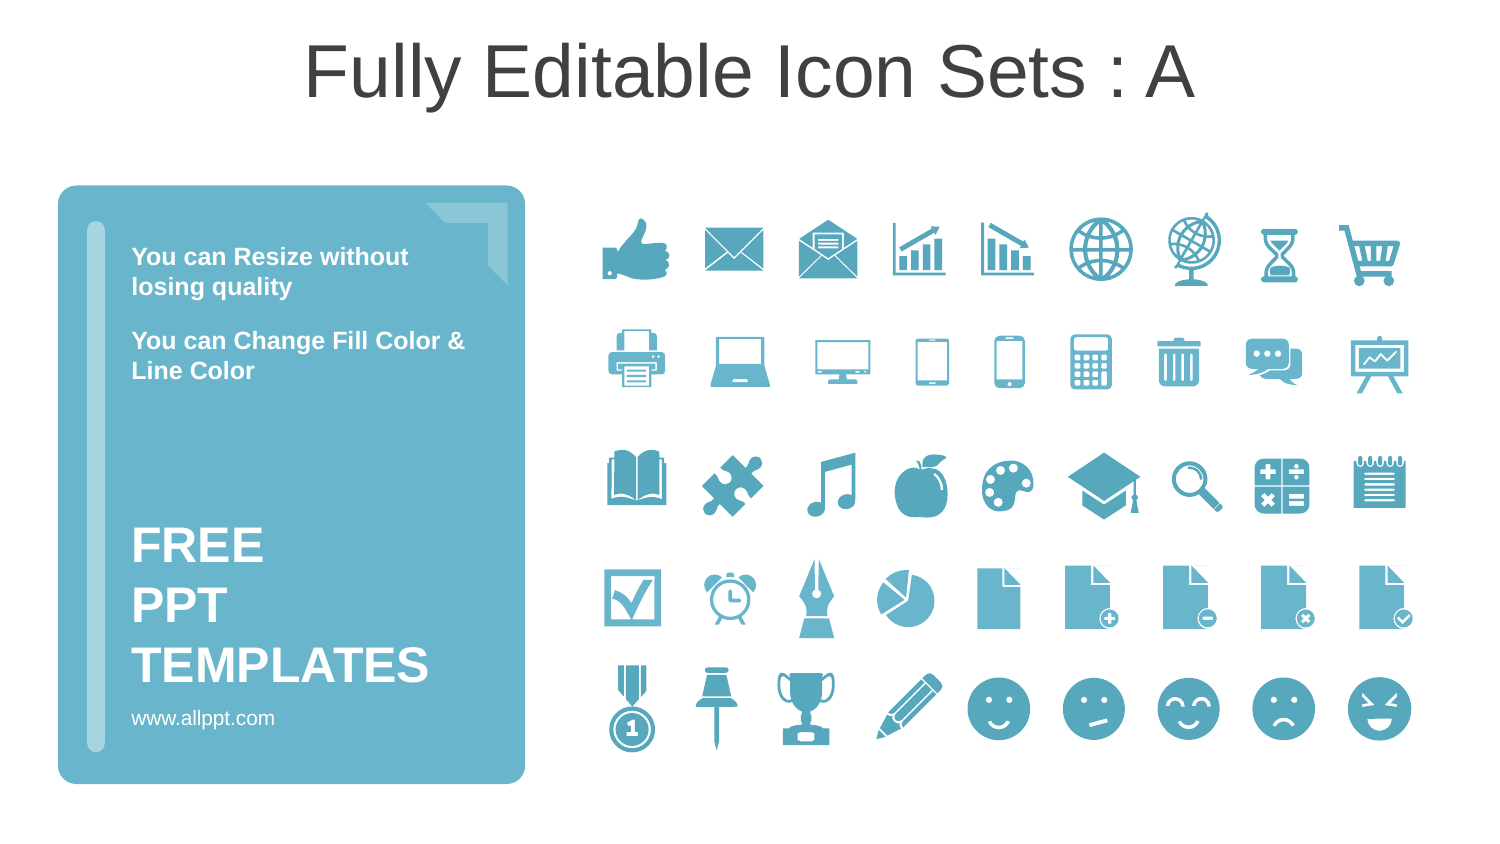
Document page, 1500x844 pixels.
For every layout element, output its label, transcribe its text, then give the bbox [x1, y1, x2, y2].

text_box [1169, 459, 1225, 515]
text_box [873, 670, 945, 743]
text_box [775, 670, 837, 748]
text_box [891, 221, 948, 278]
text_box [1252, 456, 1312, 516]
text_box [602, 567, 663, 628]
text_box [813, 338, 873, 386]
text_box [979, 219, 1036, 278]
text_box www.allppt.com [116, 701, 483, 737]
text_box [605, 447, 669, 508]
text_box [805, 449, 858, 519]
text_box [1063, 560, 1121, 632]
text_box [1351, 453, 1408, 510]
text_box [708, 334, 772, 390]
text_box [1345, 675, 1414, 743]
text_box [992, 333, 1027, 391]
text_box [975, 562, 1026, 631]
text_box [1250, 675, 1318, 743]
text_box [693, 665, 741, 752]
text_box [1155, 335, 1203, 389]
text_box [600, 216, 672, 282]
text_box [796, 558, 838, 641]
text_box [892, 452, 950, 520]
text_box [913, 336, 952, 388]
text_box [1259, 560, 1317, 632]
text_box [1243, 336, 1305, 388]
text_box [965, 675, 1033, 743]
text_box [875, 567, 937, 630]
text_box [702, 570, 759, 627]
text_box [607, 663, 658, 755]
text_box FREE PPT TEMPLATES [116, 505, 483, 701]
list Fully Editable Icon Sets : A [0, 20, 1500, 115]
text_box [1155, 675, 1222, 743]
text_box You can Change Fill Color & Line Color [116, 317, 483, 393]
text_box [1348, 333, 1411, 396]
text_box [979, 458, 1036, 514]
text_box You can Resize without losing quality [116, 233, 483, 309]
text_box [1258, 226, 1301, 285]
text_box [1067, 215, 1135, 284]
text_box [1060, 675, 1127, 743]
text_box [698, 224, 770, 273]
text_box [793, 217, 863, 282]
text_box [1068, 332, 1114, 392]
text_box [1166, 209, 1224, 289]
text_box [698, 452, 767, 520]
text_box [1336, 222, 1403, 289]
text_box [1161, 560, 1219, 632]
text_box [1357, 560, 1415, 632]
text_box [1064, 450, 1145, 523]
text_box [606, 327, 668, 390]
